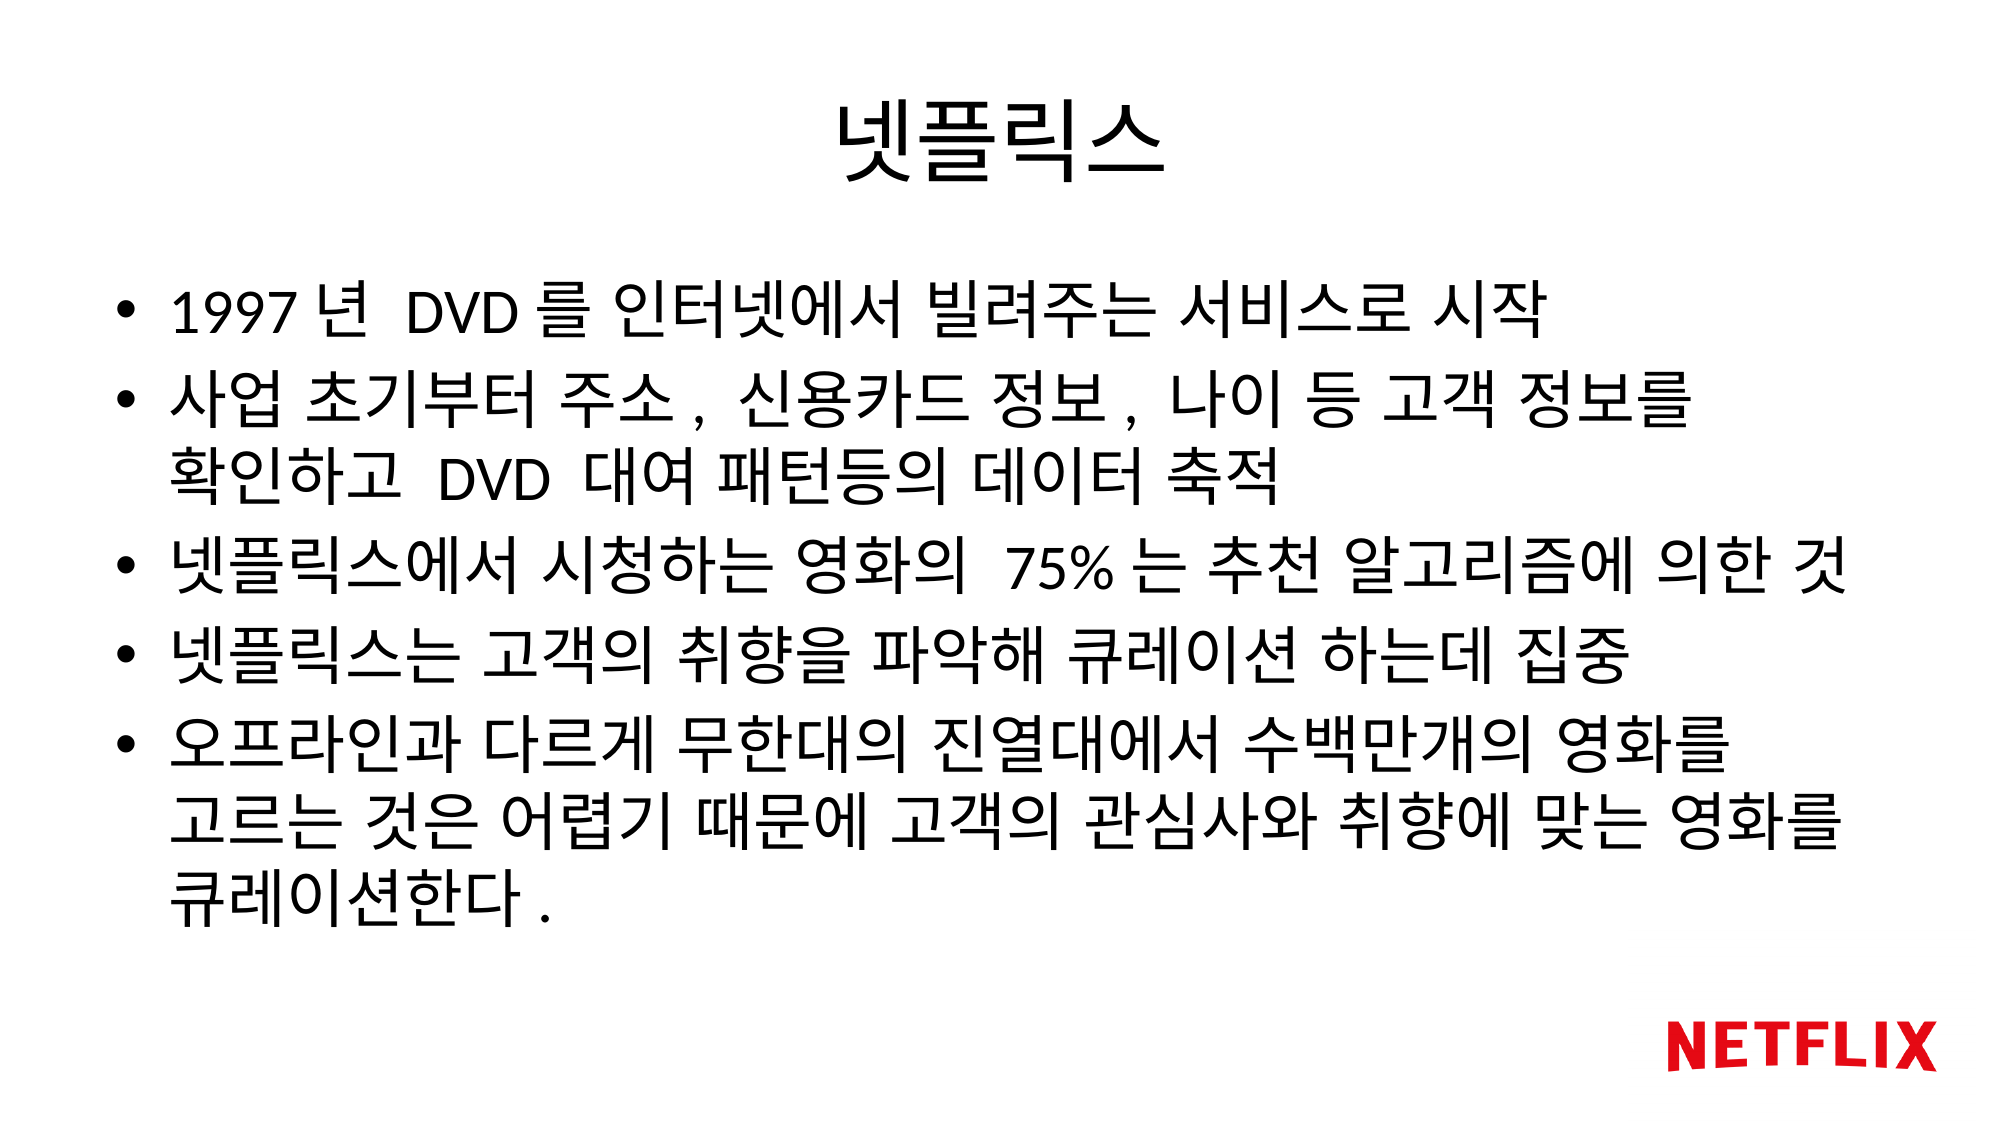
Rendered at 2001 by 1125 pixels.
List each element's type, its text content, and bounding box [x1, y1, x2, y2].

title 넷플릭스 [99, 45, 1900, 233]
picture [1627, 922, 1977, 1125]
list 1997년 DVD를 인터넷에서 빌려주는 서비스로 시작 사업 초기부터 주소, 신용카드 정보, 나이 등 고객 정보를 확인하고 DVD 대여 패턴등의 데이터 축적 넷플릭스에서 시청하는 영화의 75%는 추천 알고리즘에 의한 것 넷플릭스는 고객의 취향을 파악해 큐레이션 하는데 집중 오프라인과 다르게 무한대의 진열대에서 수백만개의 영화를 고르는 것은 어렵기 때문에 고객의 관심사와 취향에 맞는 영화를 큐레이션한다. [99, 262, 1900, 1005]
